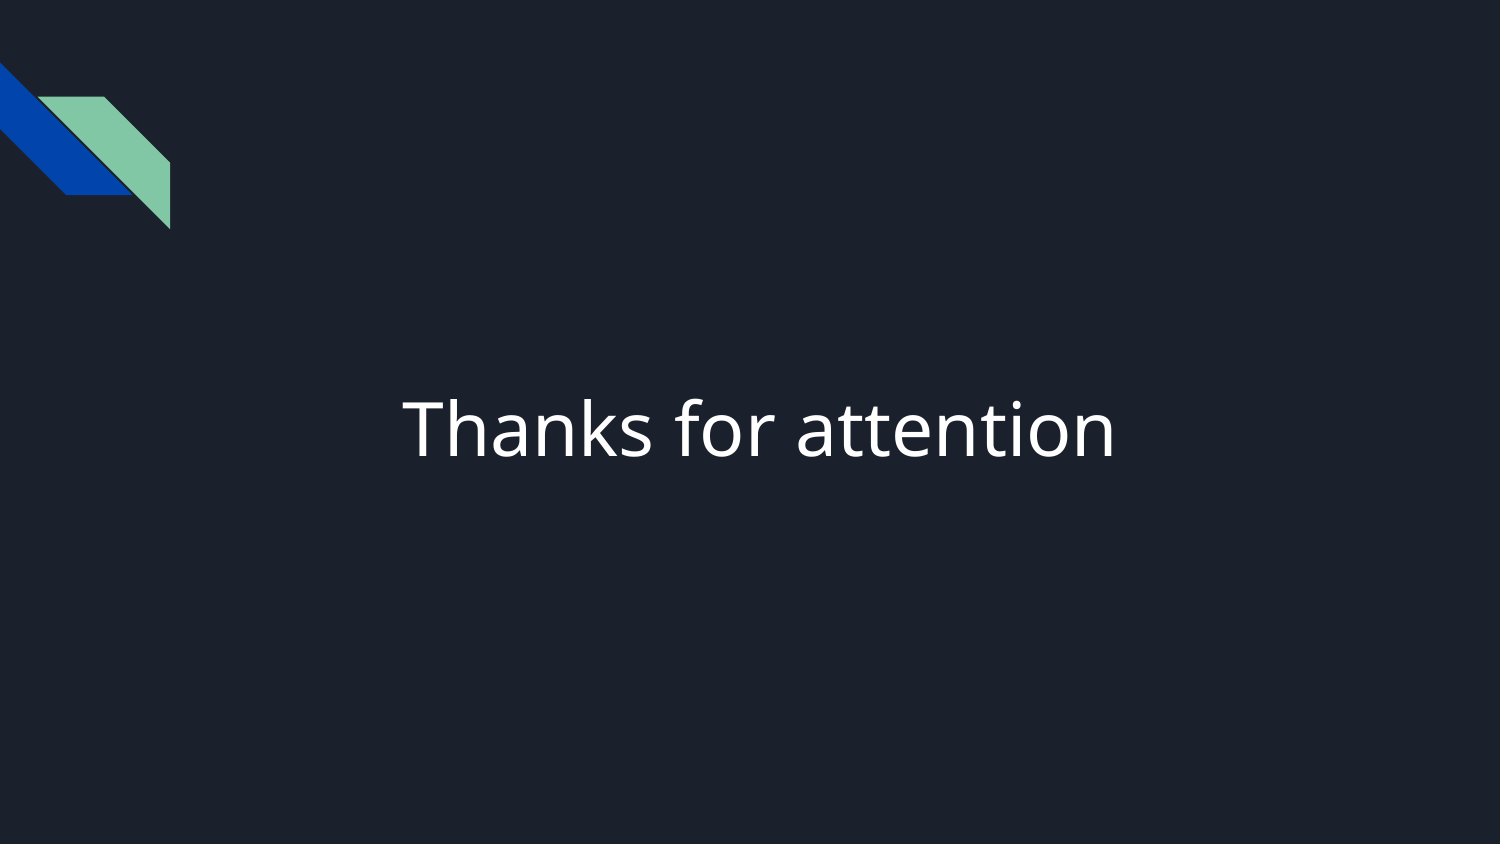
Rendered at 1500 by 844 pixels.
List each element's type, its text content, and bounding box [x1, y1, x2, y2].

list Thanks for attention [387, 353, 1222, 491]
